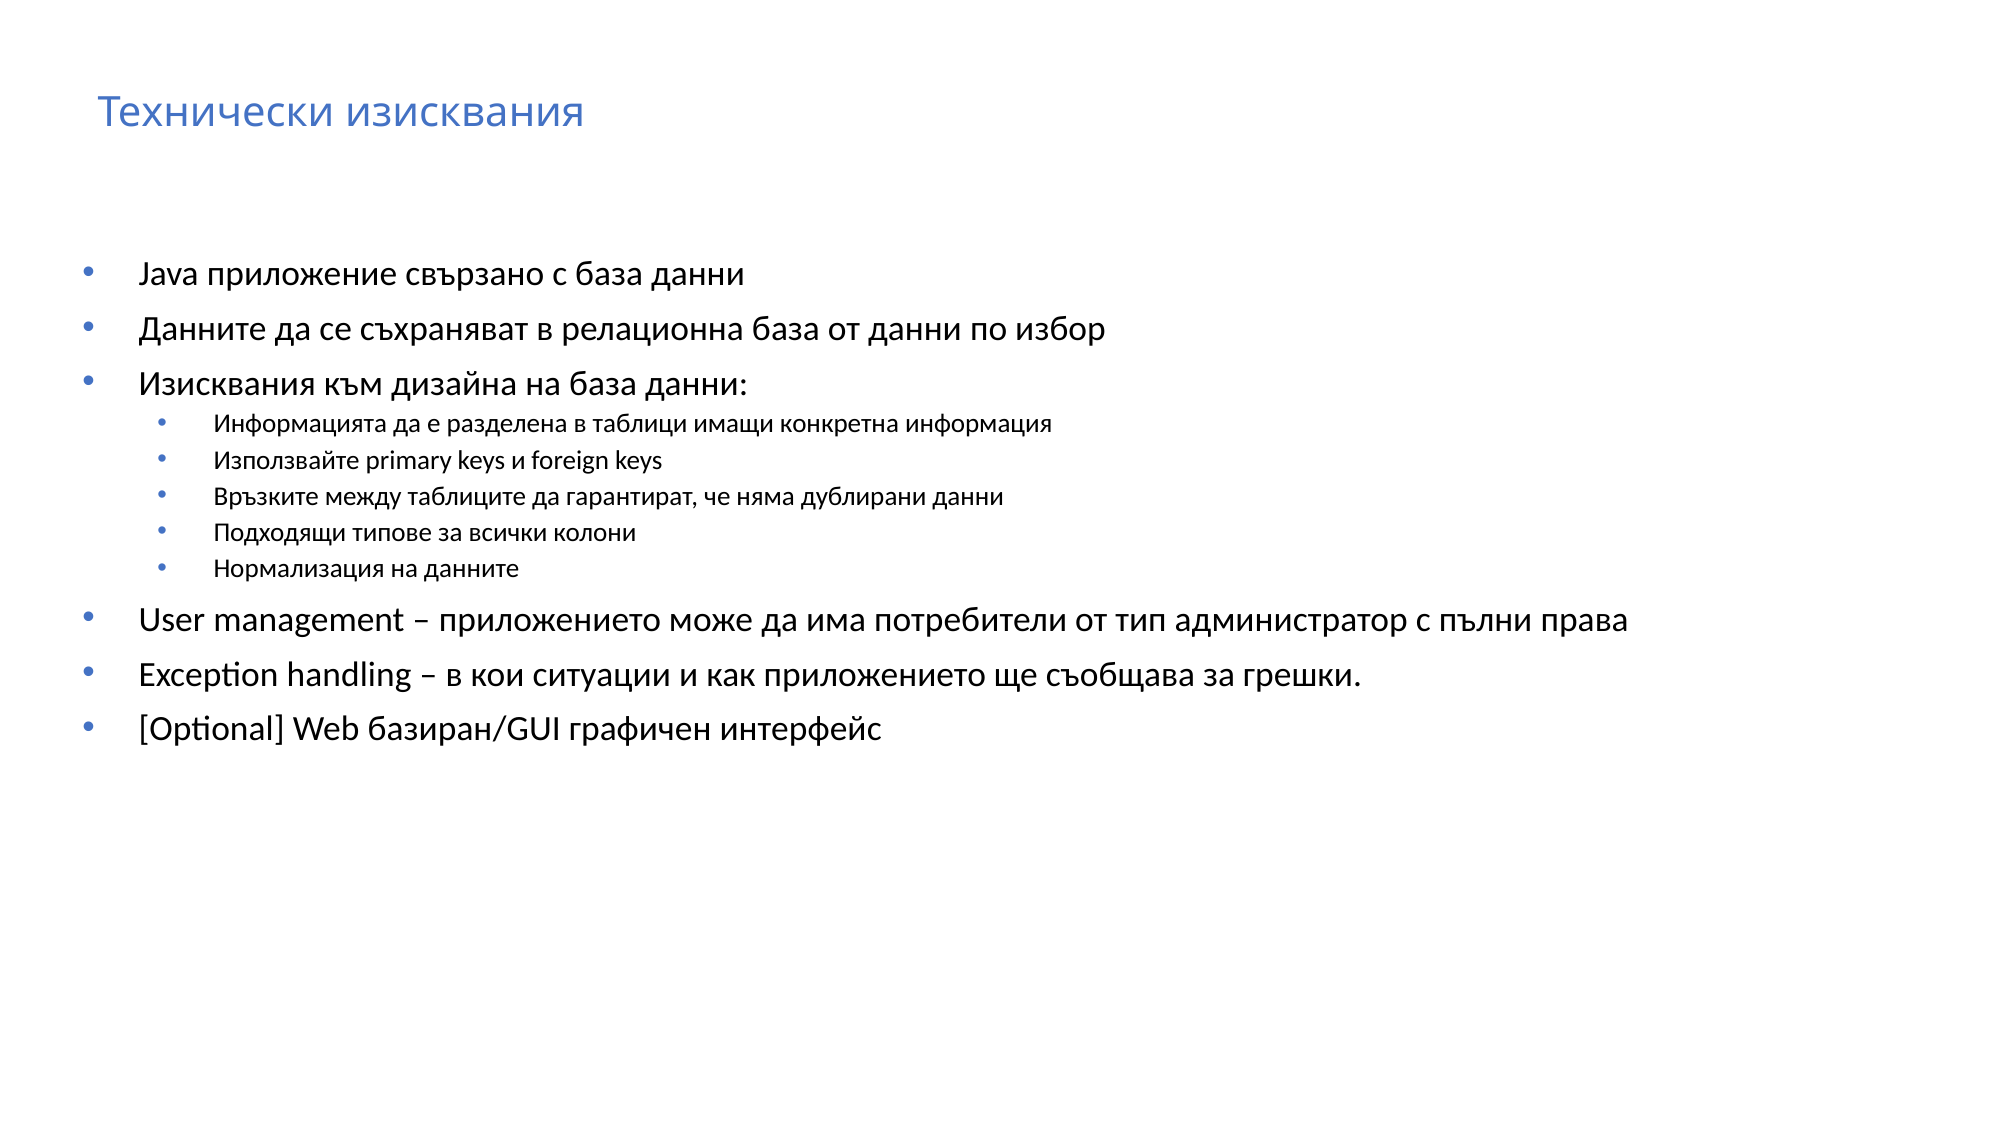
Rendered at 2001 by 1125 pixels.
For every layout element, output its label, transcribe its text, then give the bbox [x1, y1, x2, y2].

list Java приложение свързано с база данни Данните да се съхраняват в релационна база от данни по избор Изисквания към дизайна на база данни: Информацията да е разделена в таблици имащи конкретна информация Използвайте primary keys и foreign keys Връзките между таблиците да гарантират, че няма дублирани данни Подходящи типове за всички колони Нормализация на данните User management – приложението може да има потребители от тип администратор с пълни права Exception handling – в кои ситуации и как приложението ще съобщава за грешки. [Optional] Web базиран/GUI графичен интерфейс [67, 250, 1902, 920]
title Технически изисквания [82, 82, 1918, 144]
